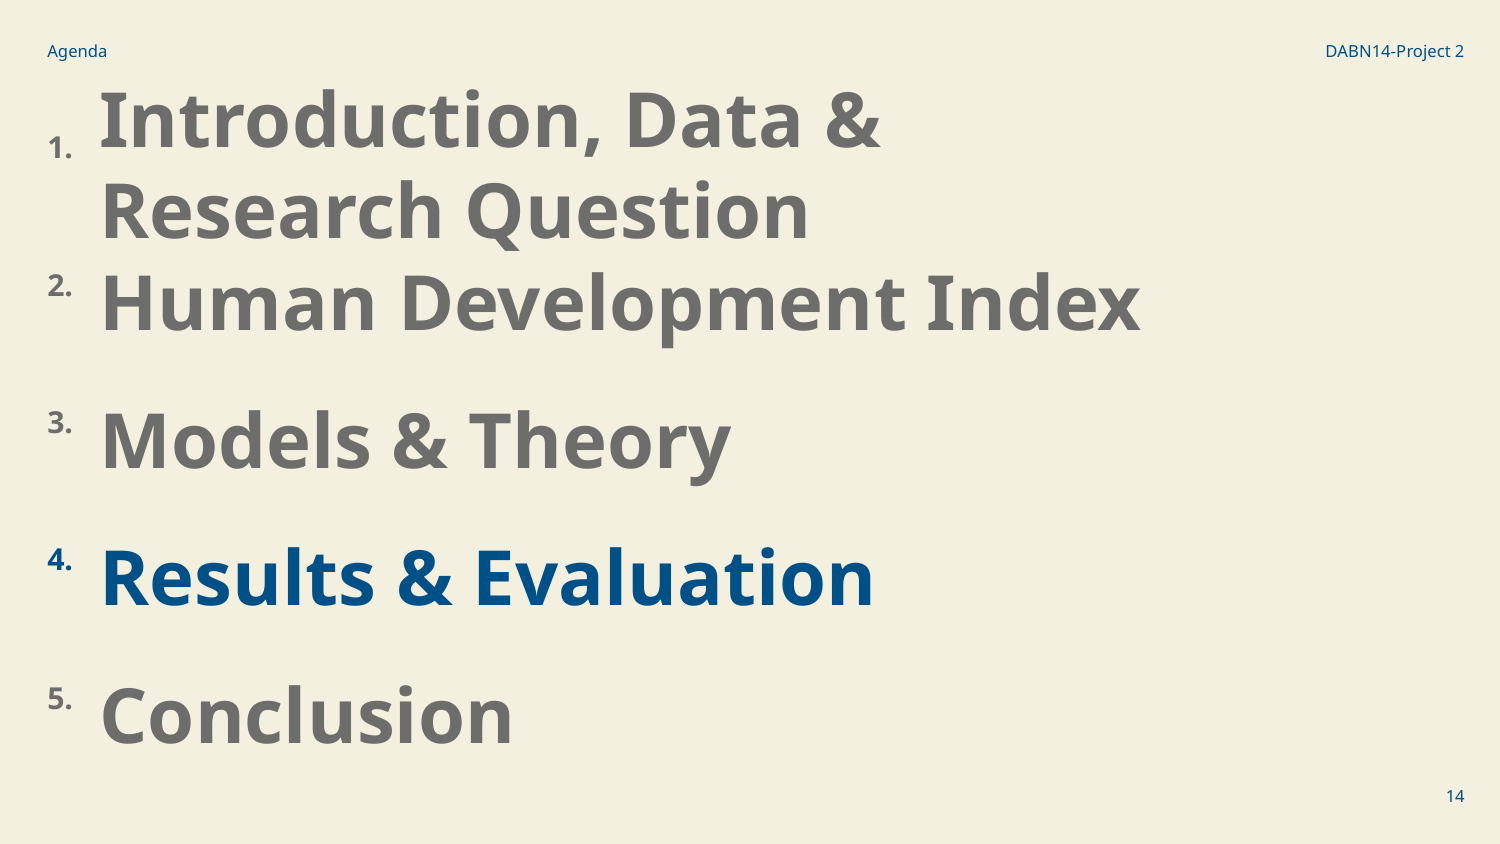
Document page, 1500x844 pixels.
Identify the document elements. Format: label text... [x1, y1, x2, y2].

text_box Human Development Index [84, 259, 1241, 341]
text_box 2. [32, 259, 97, 318]
text_box Conclusion [84, 672, 1241, 754]
text_box 5. [32, 672, 97, 731]
text_box 1. [32, 122, 97, 180]
slide_number ‹#› [1389, 764, 1480, 830]
list Agenda [32, 32, 338, 67]
text_box 3. [32, 397, 97, 455]
list DABN14-Project 2 [1162, 32, 1480, 67]
text_box Results & Evaluation [84, 534, 1241, 616]
text_box Introduction, Data & Research Question [84, 122, 1241, 204]
text_box Models & Theory [84, 397, 1241, 479]
text_box 4. [32, 534, 97, 592]
